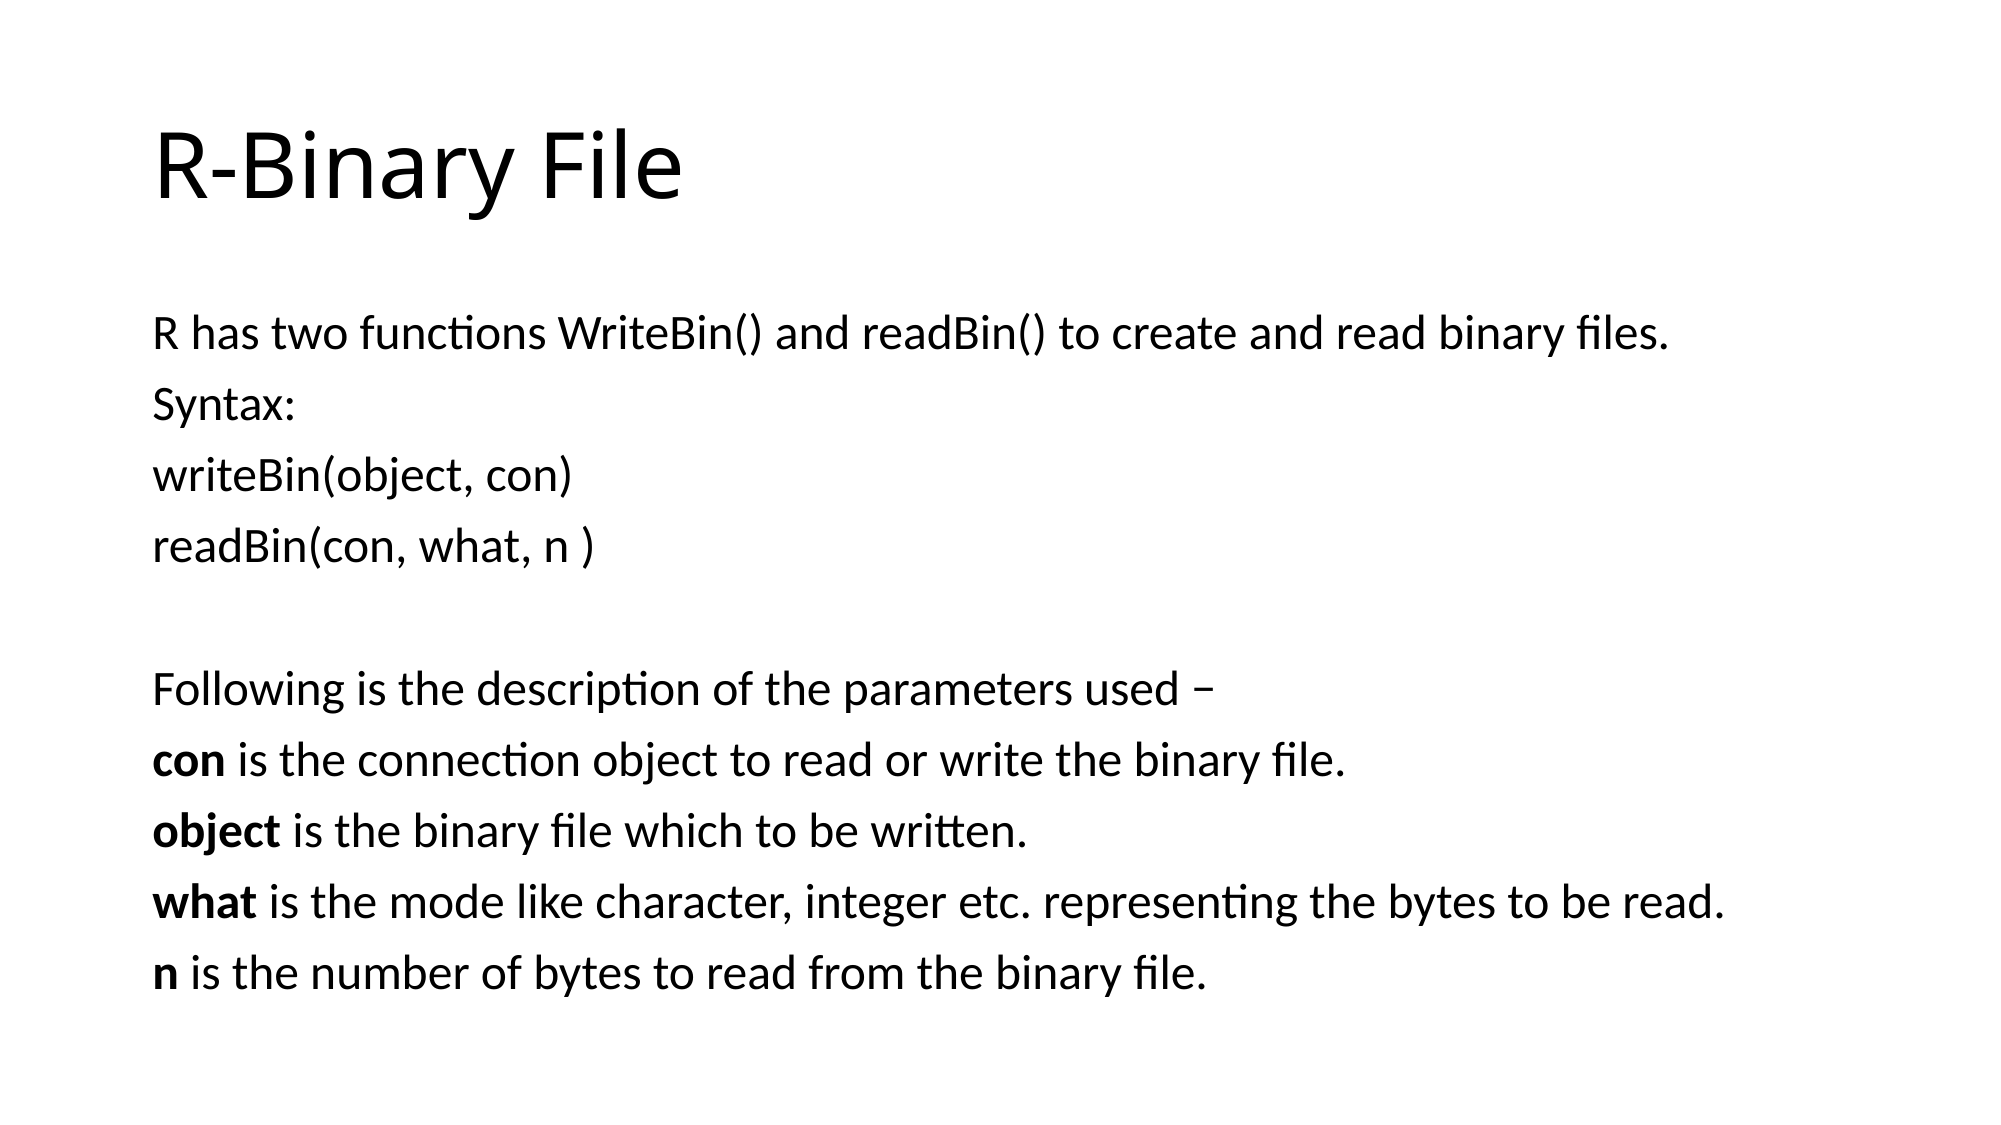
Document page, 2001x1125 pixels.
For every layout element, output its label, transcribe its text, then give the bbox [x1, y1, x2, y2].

title R-Binary File [137, 59, 1863, 278]
list R has two functions WriteBin() and readBin() to create and read binary files. Syntax: writeBin(object, con) readBin(con, what, n ) Following is the description of the parameters used − con is the connection object to read or write the binary file. object is the binary file which to be written. what is the mode like character, integer etc. representing the bytes to be read. n is the number of bytes to read from the binary file. [137, 299, 1863, 1014]
